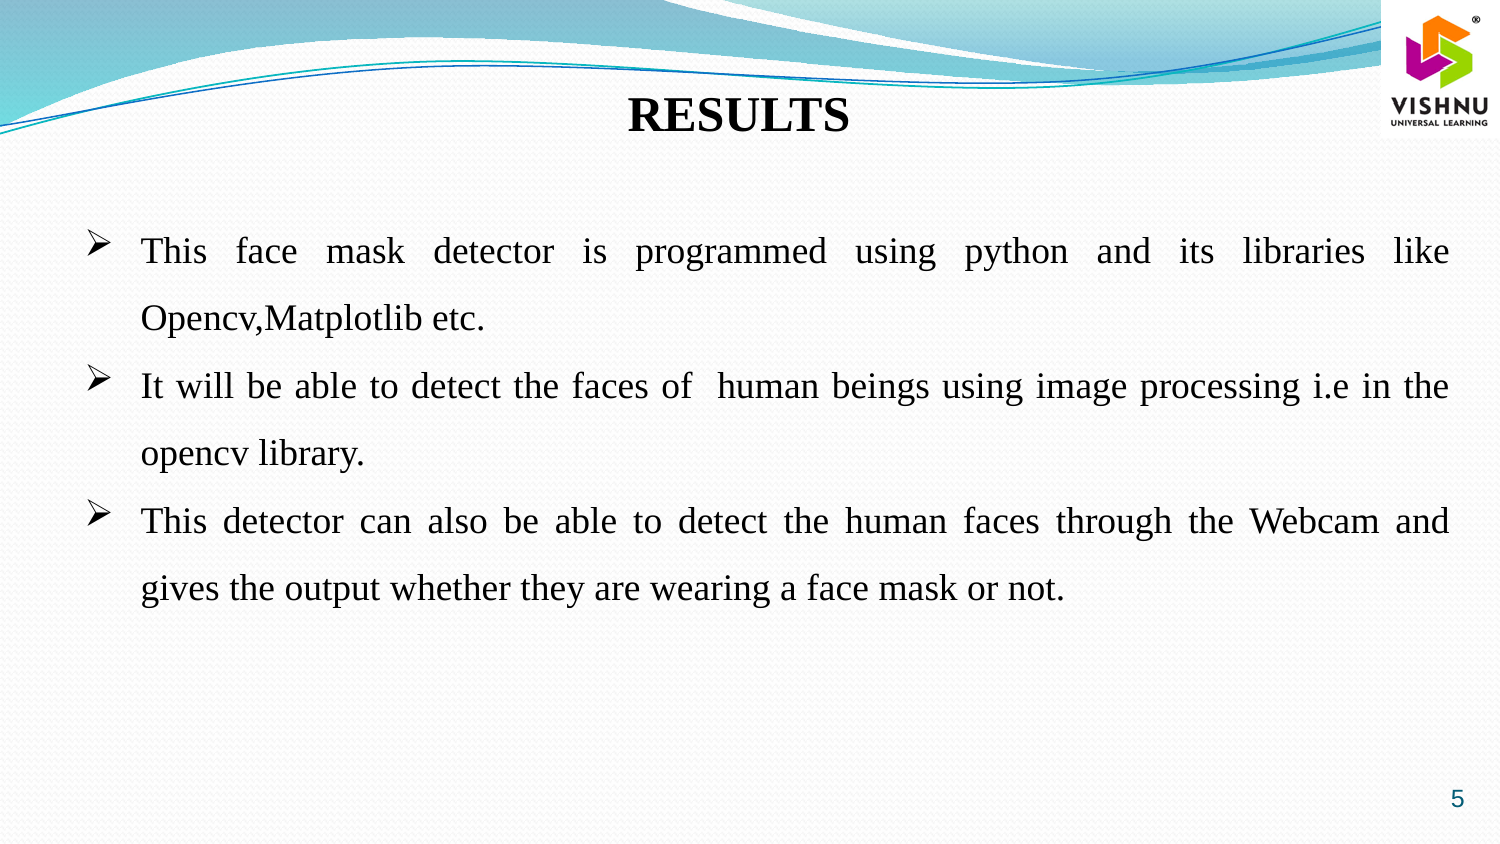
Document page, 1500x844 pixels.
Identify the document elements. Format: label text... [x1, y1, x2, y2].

list This face mask detector is programmed using python and its libraries like Opencv,Matplotlib etc. It will be able to detect the faces of human beings using image processing i.e in the opencv library. This detector can also be able to detect the human faces through the Webcam and gives the output whether they are wearing a face mask or not. [50, 143, 1467, 817]
slide_number 5 [1389, 764, 1480, 830]
title RESULTS [74, 66, 1374, 134]
picture [1381, 0, 1500, 138]
